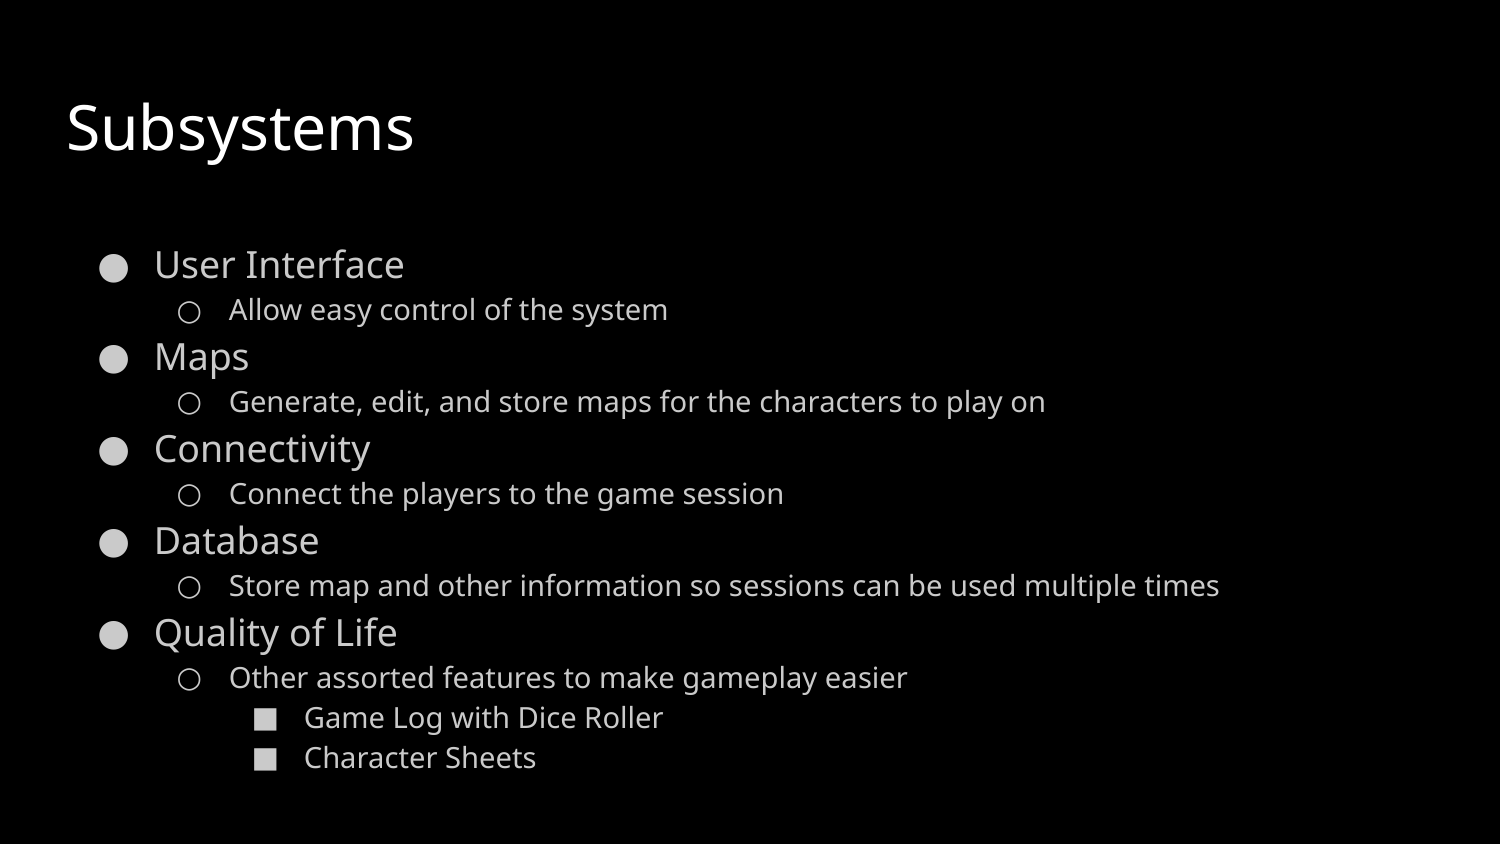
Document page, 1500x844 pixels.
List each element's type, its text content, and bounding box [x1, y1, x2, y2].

title Subsystems [51, 72, 1449, 167]
list User Interface Allow easy control of the system Maps Generate, edit, and store maps for the characters to play on Connectivity Connect the players to the game session Database Store map and other information so sessions can be used multiple times Quality of Life Other assorted features to make gameplay easier Game Log with Dice Roller Character Sheets [63, 219, 1437, 829]
